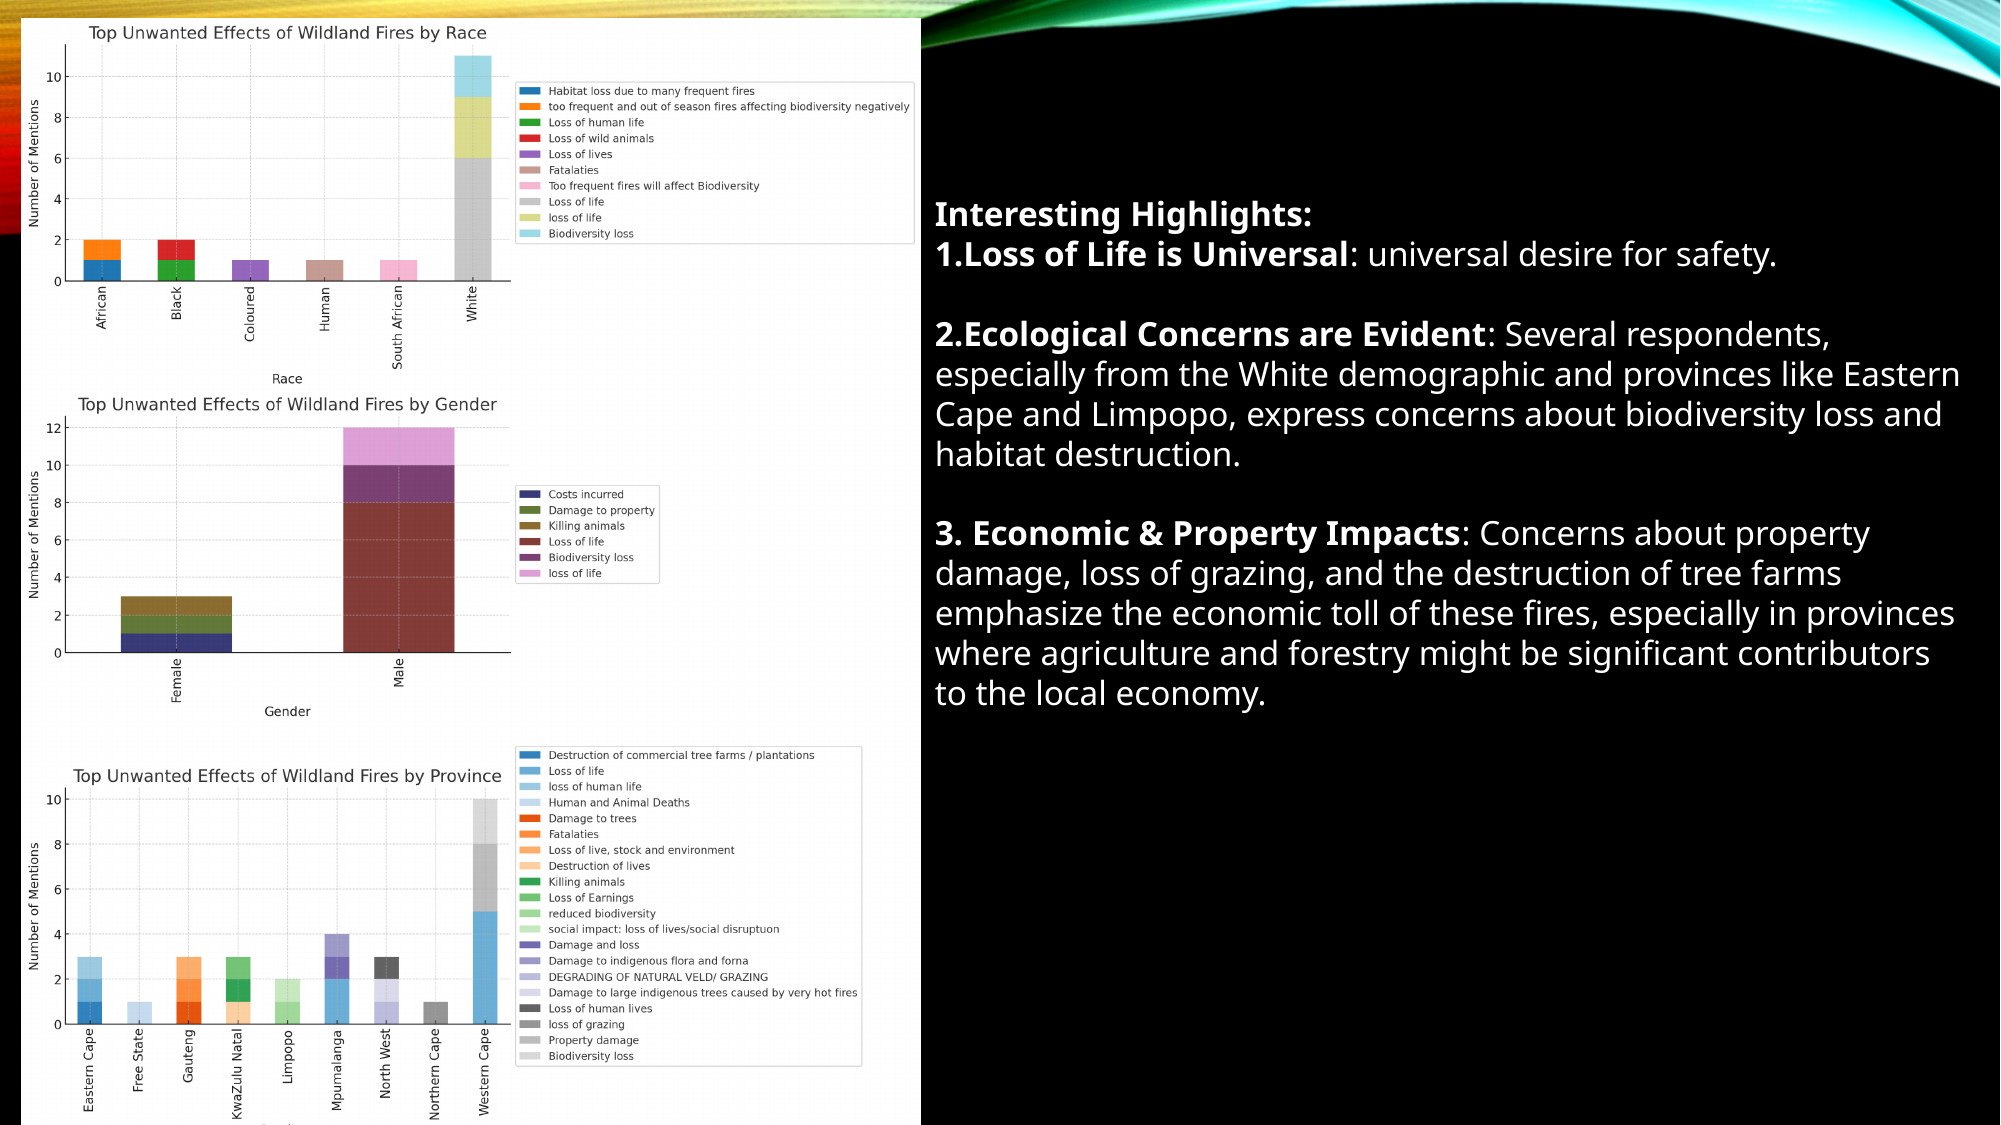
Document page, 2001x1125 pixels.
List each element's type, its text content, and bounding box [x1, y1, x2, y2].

picture [0, 0, 2000, 1125]
text_box Interesting Highlights: Loss of Life is Universal: universal desire for safety. Ecological Concerns are Evident: Several respondents, especially from the White demographic and provinces like Eastern Cape and Limpopo, express concerns about biodiversity loss and habitat destruction. 3. Economic & Property Impacts: Concerns about property damage, loss of grazing, and the destruction of tree farms emphasize the economic toll of these fires, especially in provinces where agriculture and forestry might be significant contributors to the local economy. [921, 185, 1979, 720]
